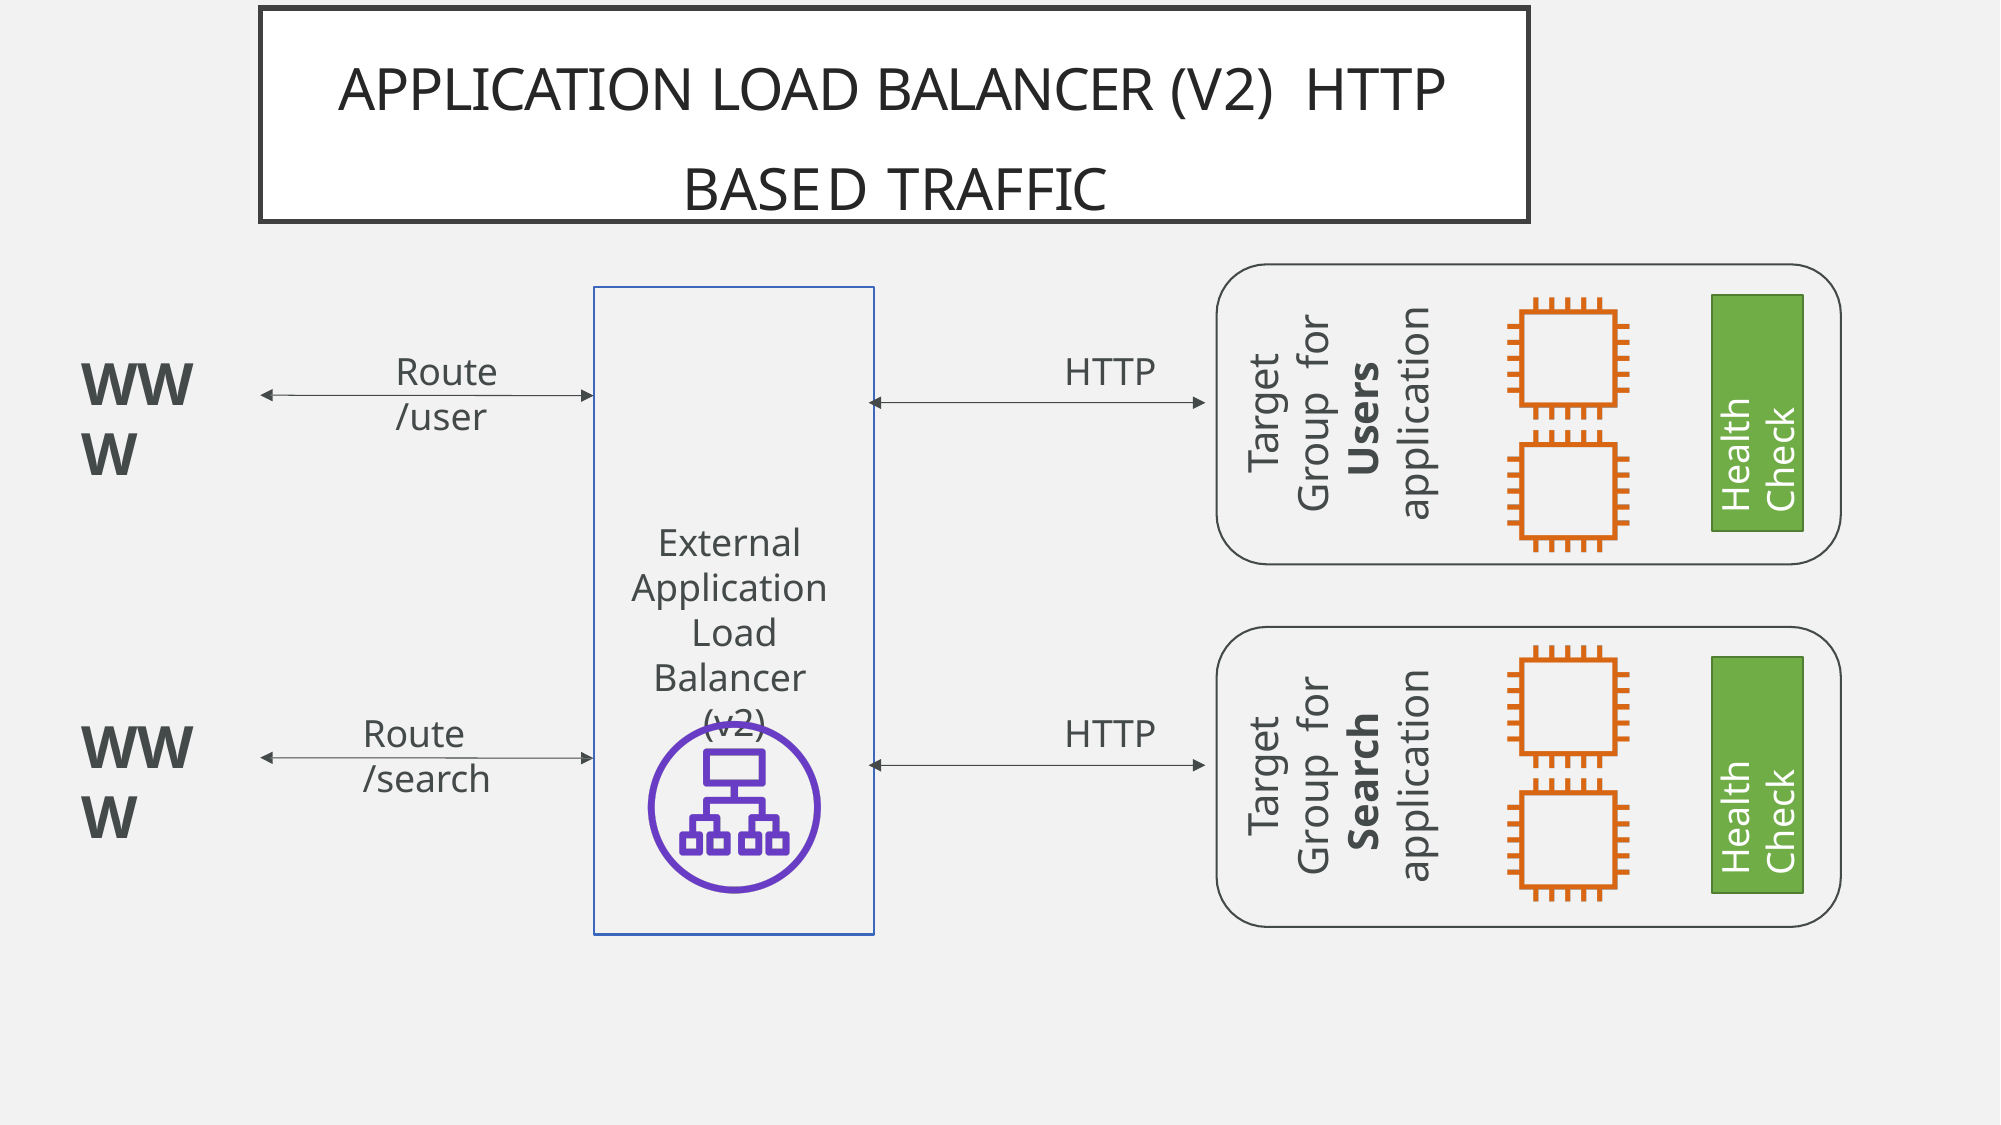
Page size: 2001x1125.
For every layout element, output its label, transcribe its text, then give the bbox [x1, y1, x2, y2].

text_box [1504, 642, 1632, 904]
text_box External Application Load Balancer (v2) [624, 516, 844, 744]
text_box [1216, 626, 1841, 927]
text_box Target Group for Users application [1236, 302, 1439, 527]
text_box Health Check [1711, 294, 1803, 531]
text_box [577, 751, 594, 765]
text_box Route /search [360, 708, 577, 801]
text_box [868, 759, 1206, 772]
text_box WWW [79, 707, 243, 850]
text_box HTTP [1062, 708, 1171, 756]
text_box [1504, 294, 1632, 555]
title Application Load Balancer (v2) HTTP Based Traffic [258, 5, 1531, 224]
text_box [593, 287, 875, 935]
text_box [260, 388, 393, 402]
text_box Health Check [1711, 656, 1803, 894]
text_box [868, 396, 1206, 410]
picture [647, 720, 821, 894]
text_box [260, 751, 360, 764]
text_box HTTP [1062, 345, 1171, 393]
text_box Target Group for Search application [1236, 664, 1439, 889]
text_box [1216, 264, 1841, 565]
text_box WWW [79, 345, 243, 488]
text_box Route /user [393, 345, 583, 438]
text_box [583, 390, 594, 401]
